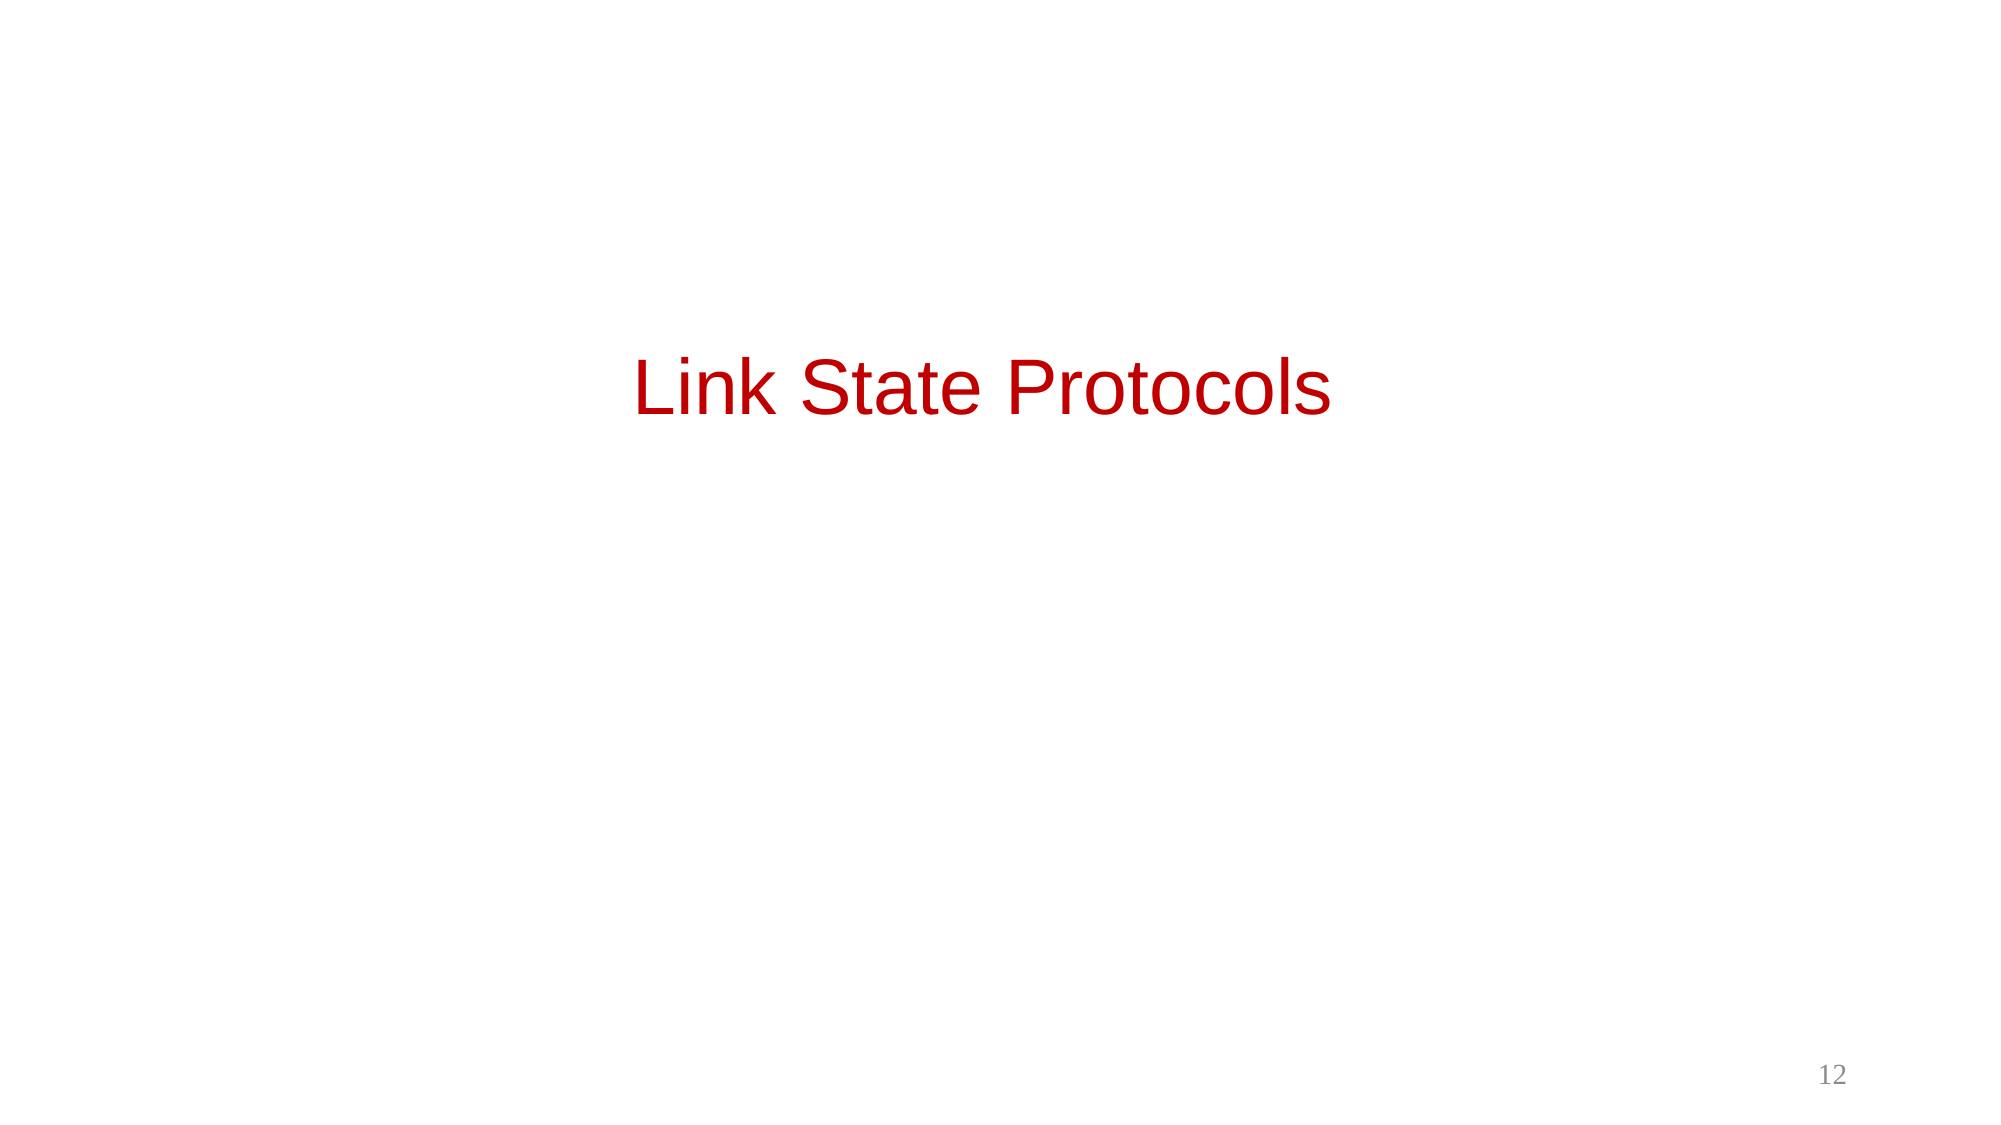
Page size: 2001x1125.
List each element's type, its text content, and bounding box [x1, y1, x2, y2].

slide_number 12 [1412, 1042, 1863, 1103]
title Link State Protocols [41, 251, 1926, 440]
